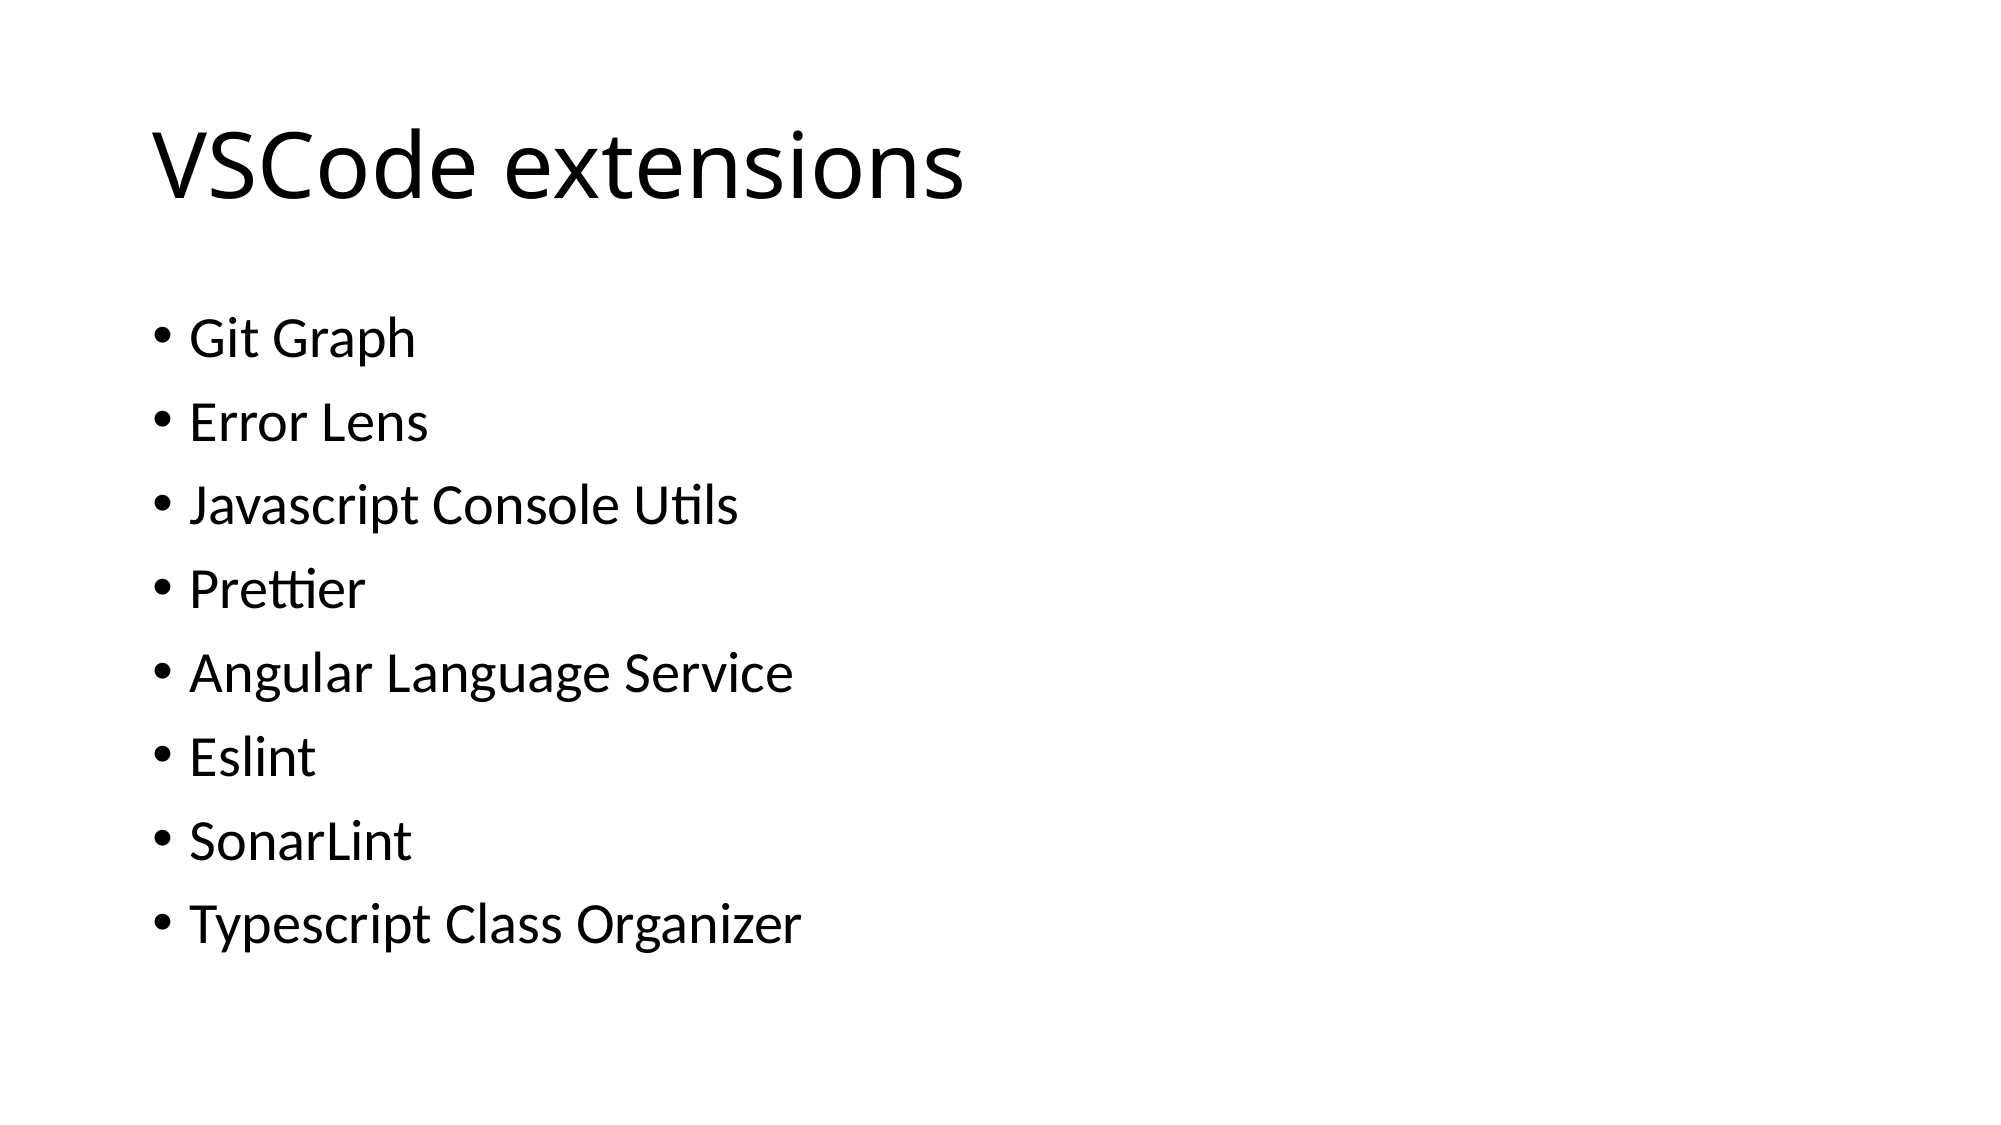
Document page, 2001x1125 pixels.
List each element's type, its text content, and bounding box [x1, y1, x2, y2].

list Git Graph Error Lens Javascript Console Utils Prettier Angular Language Service Eslint SonarLint Typescript Class Organizer [137, 299, 1863, 1014]
title VSCode extensions [137, 59, 1863, 278]
